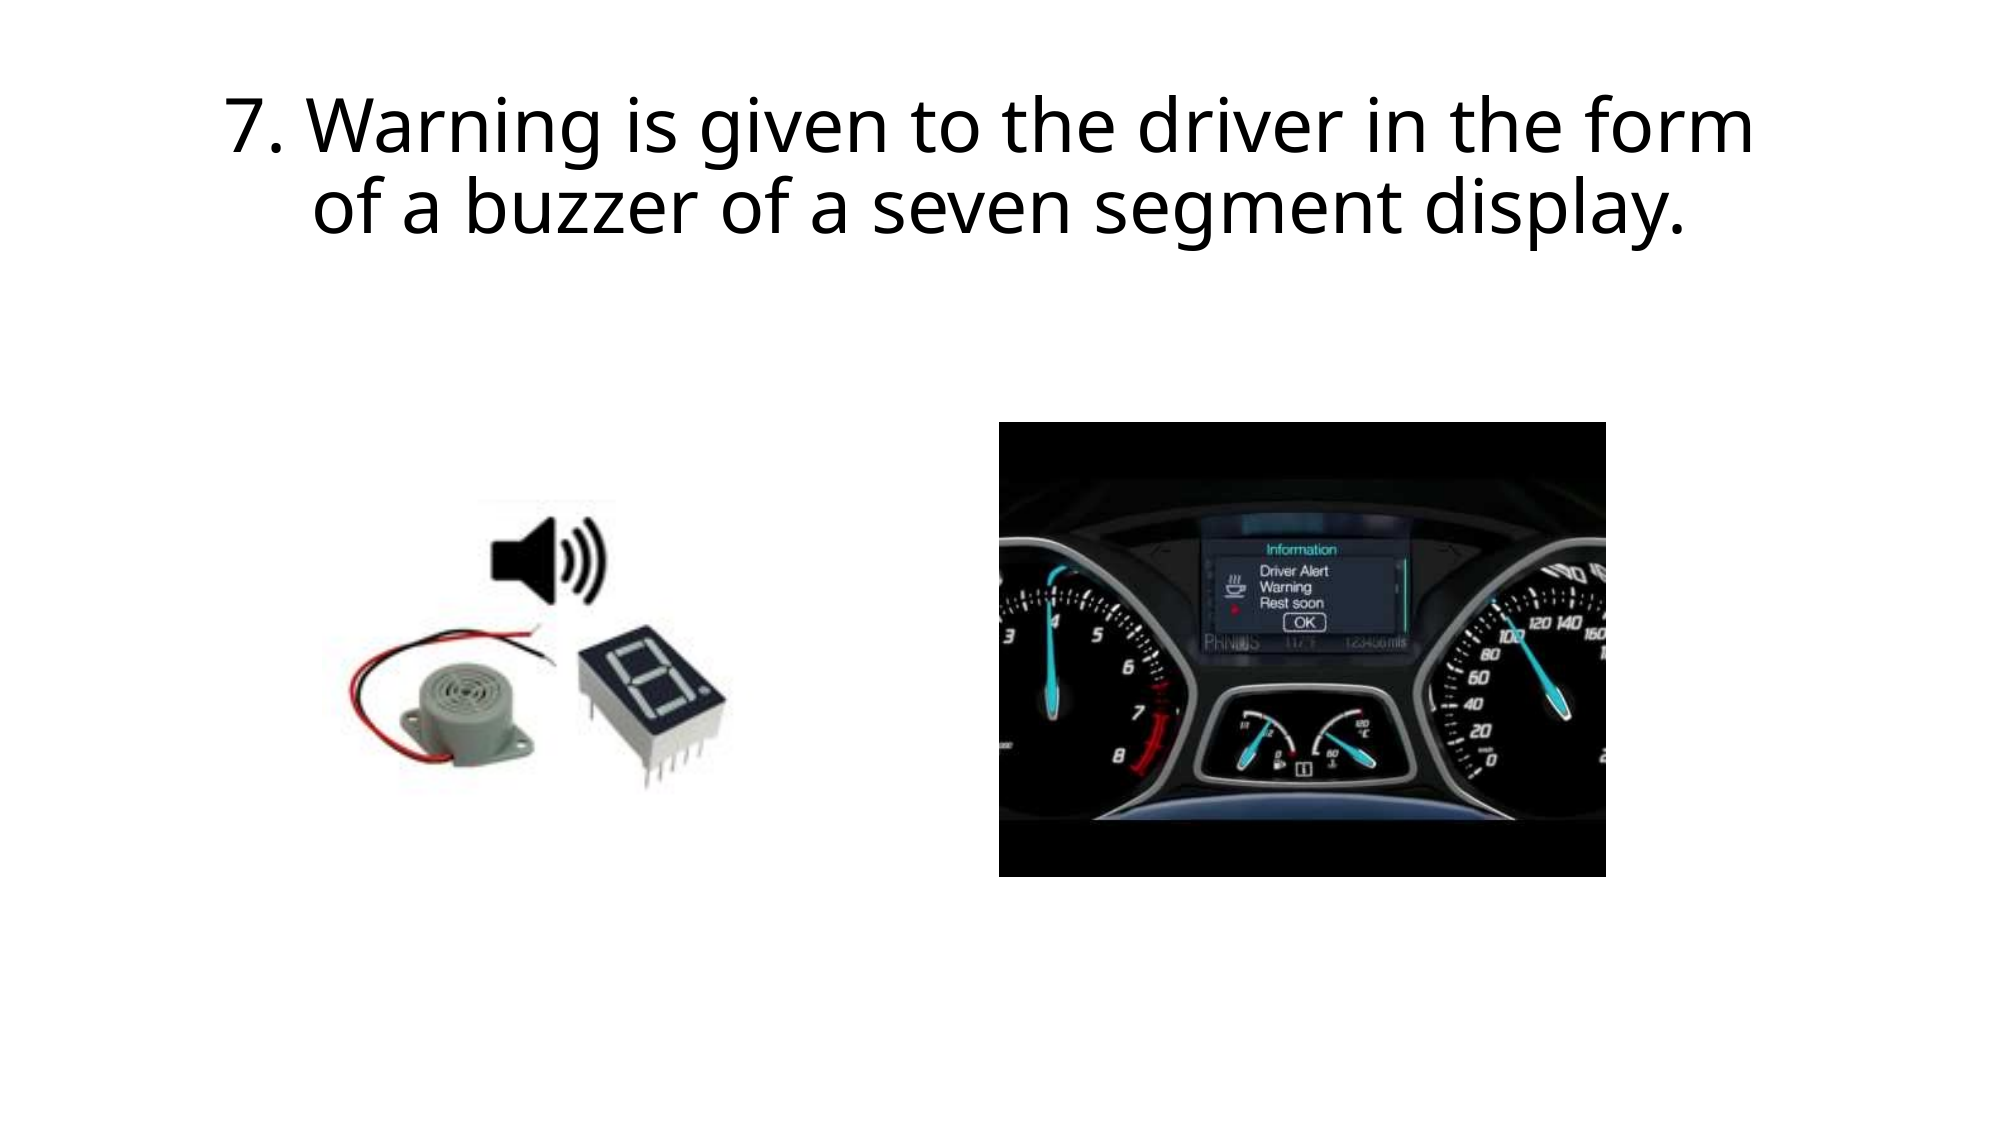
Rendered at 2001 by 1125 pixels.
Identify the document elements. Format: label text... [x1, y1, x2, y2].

picture [999, 422, 1606, 877]
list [322, 481, 763, 819]
title 7. Warning is given to the driver in the form of a buzzer of a seven segment display. [137, 59, 1863, 278]
